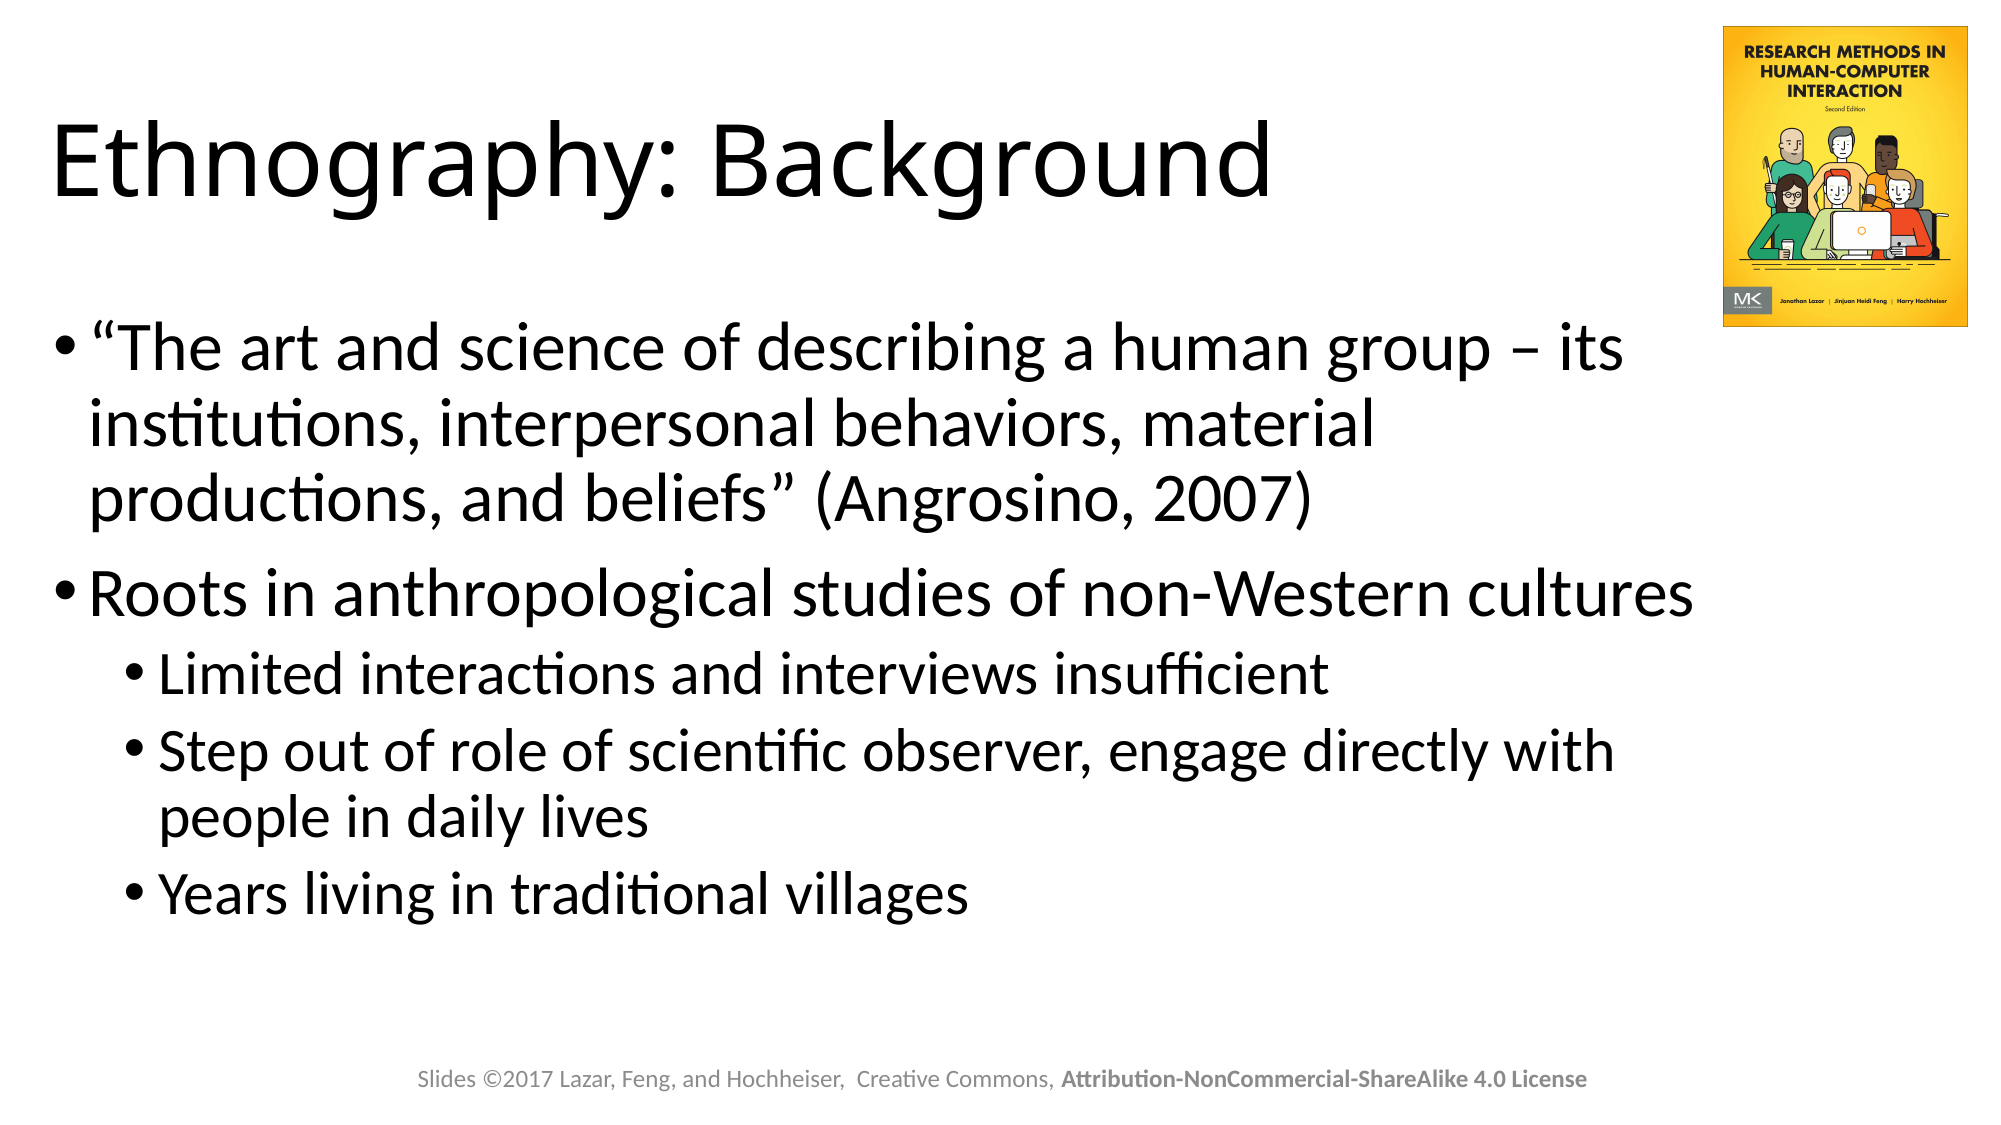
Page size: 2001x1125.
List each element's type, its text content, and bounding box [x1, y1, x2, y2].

list “The art and science of describing a human group – its institutions, interpersonal behaviors, material productions, and beliefs” (Angrosino, 2007) Roots in anthropological studies of non-Western cultures Limited interactions and interviews insufficient Step out of role of scientific observer, engage directly with people in daily lives Years living in traditional villages [38, 303, 1728, 994]
picture [1723, 26, 1968, 327]
title Ethnography: Background [33, 55, 1759, 273]
